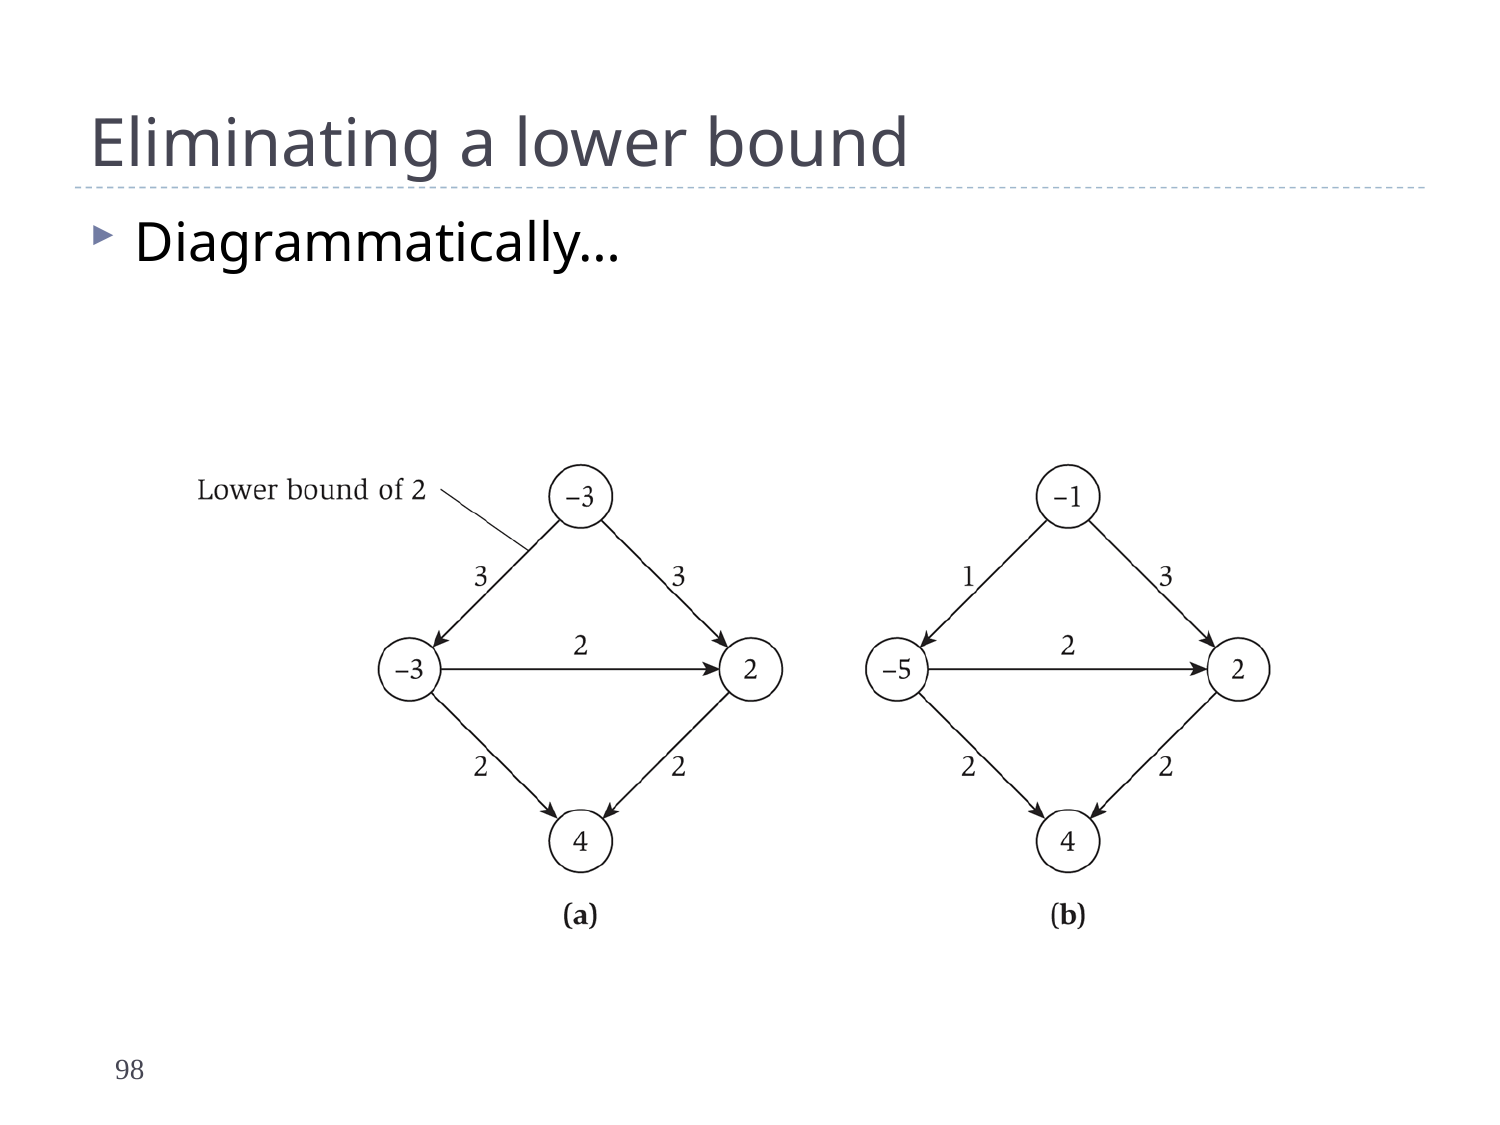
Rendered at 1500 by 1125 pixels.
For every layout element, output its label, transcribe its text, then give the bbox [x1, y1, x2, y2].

list Diagrammatically… [75, 200, 1425, 1010]
slide_number 98 [100, 1042, 426, 1103]
title Eliminating a lower bound [75, 24, 1425, 188]
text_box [124, 349, 1338, 963]
